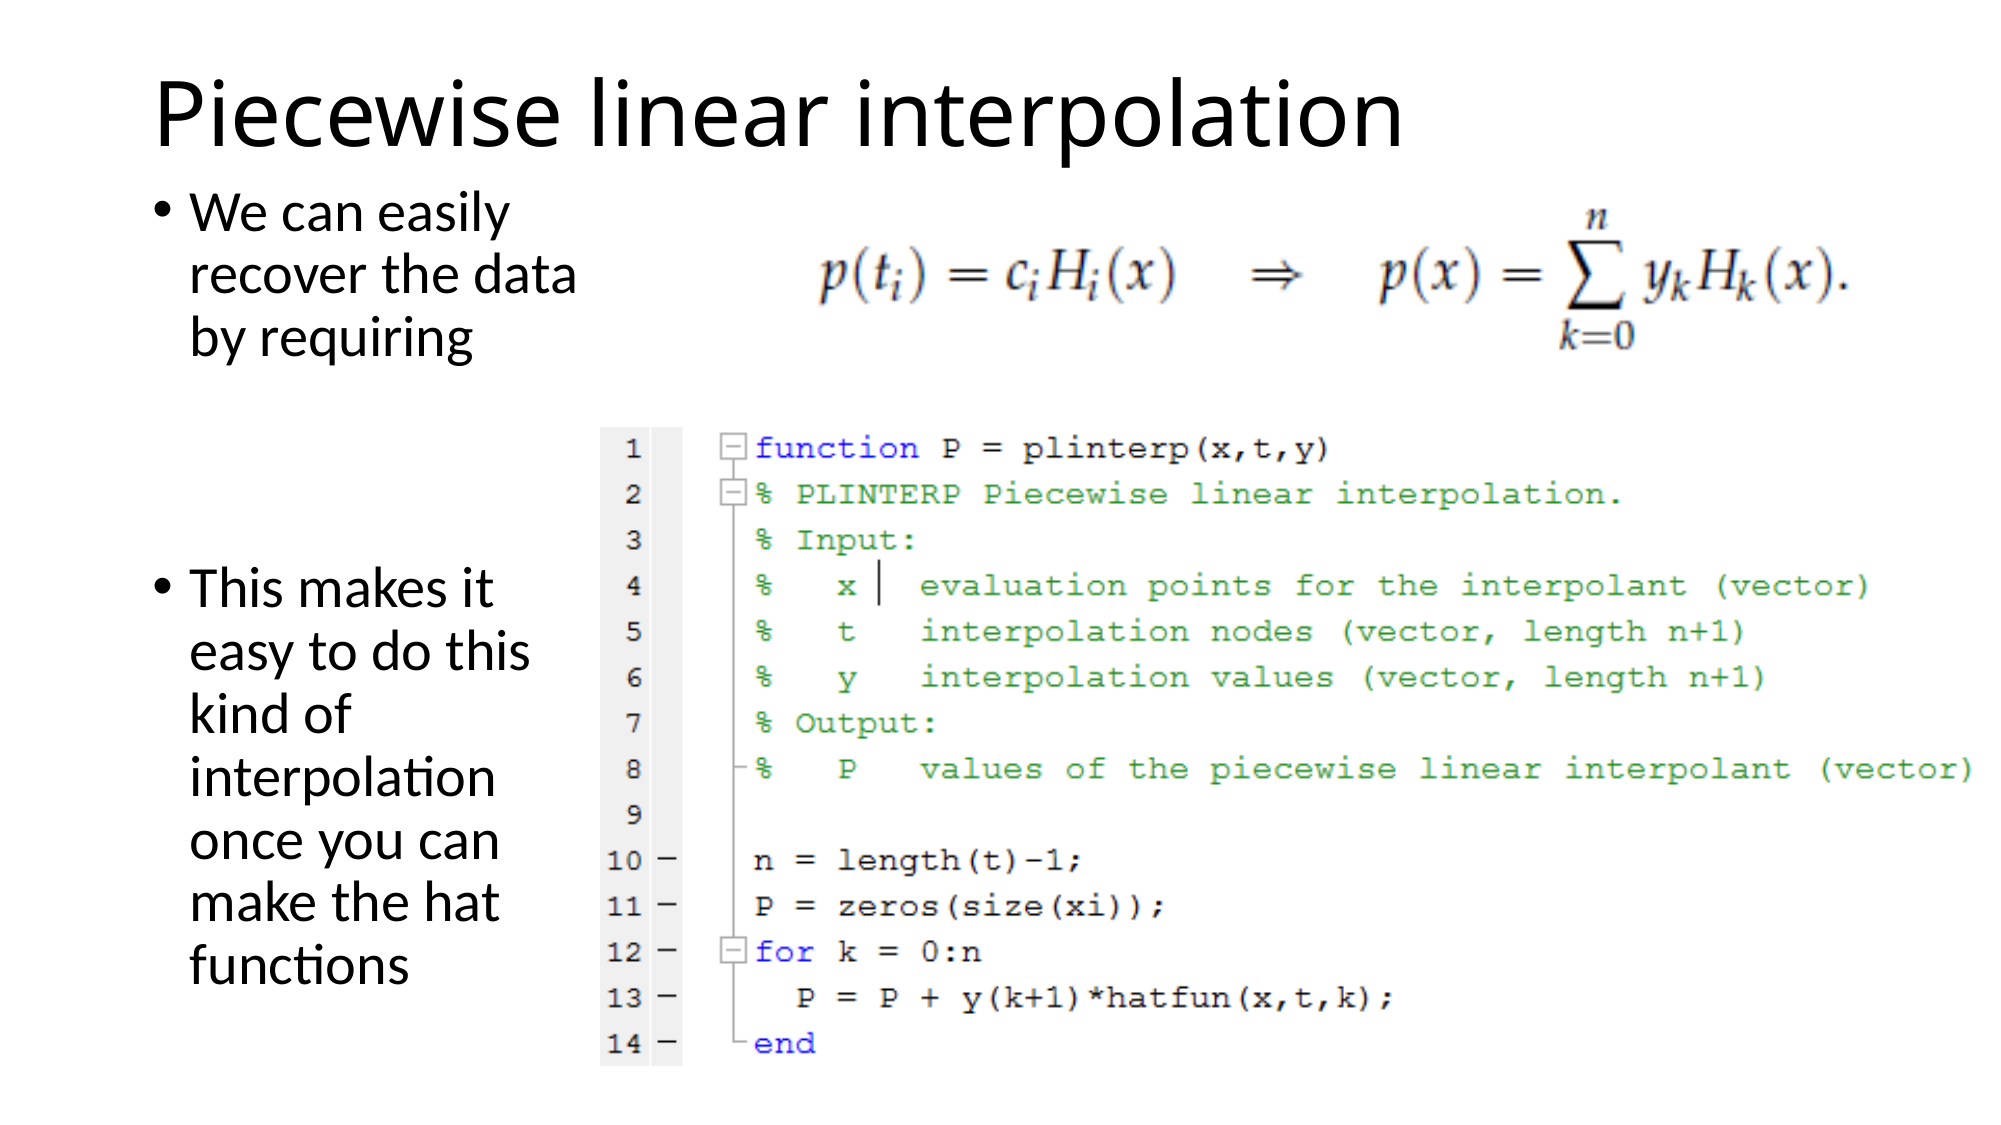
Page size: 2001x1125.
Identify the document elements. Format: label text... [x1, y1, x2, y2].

picture [777, 173, 1863, 376]
title Piecewise linear interpolation [137, 59, 1863, 174]
list We can easily recover the data by requiring This makes it easy to do this kind of interpolation once you can make the hat functions [137, 173, 613, 1066]
picture [600, 427, 1982, 1066]
